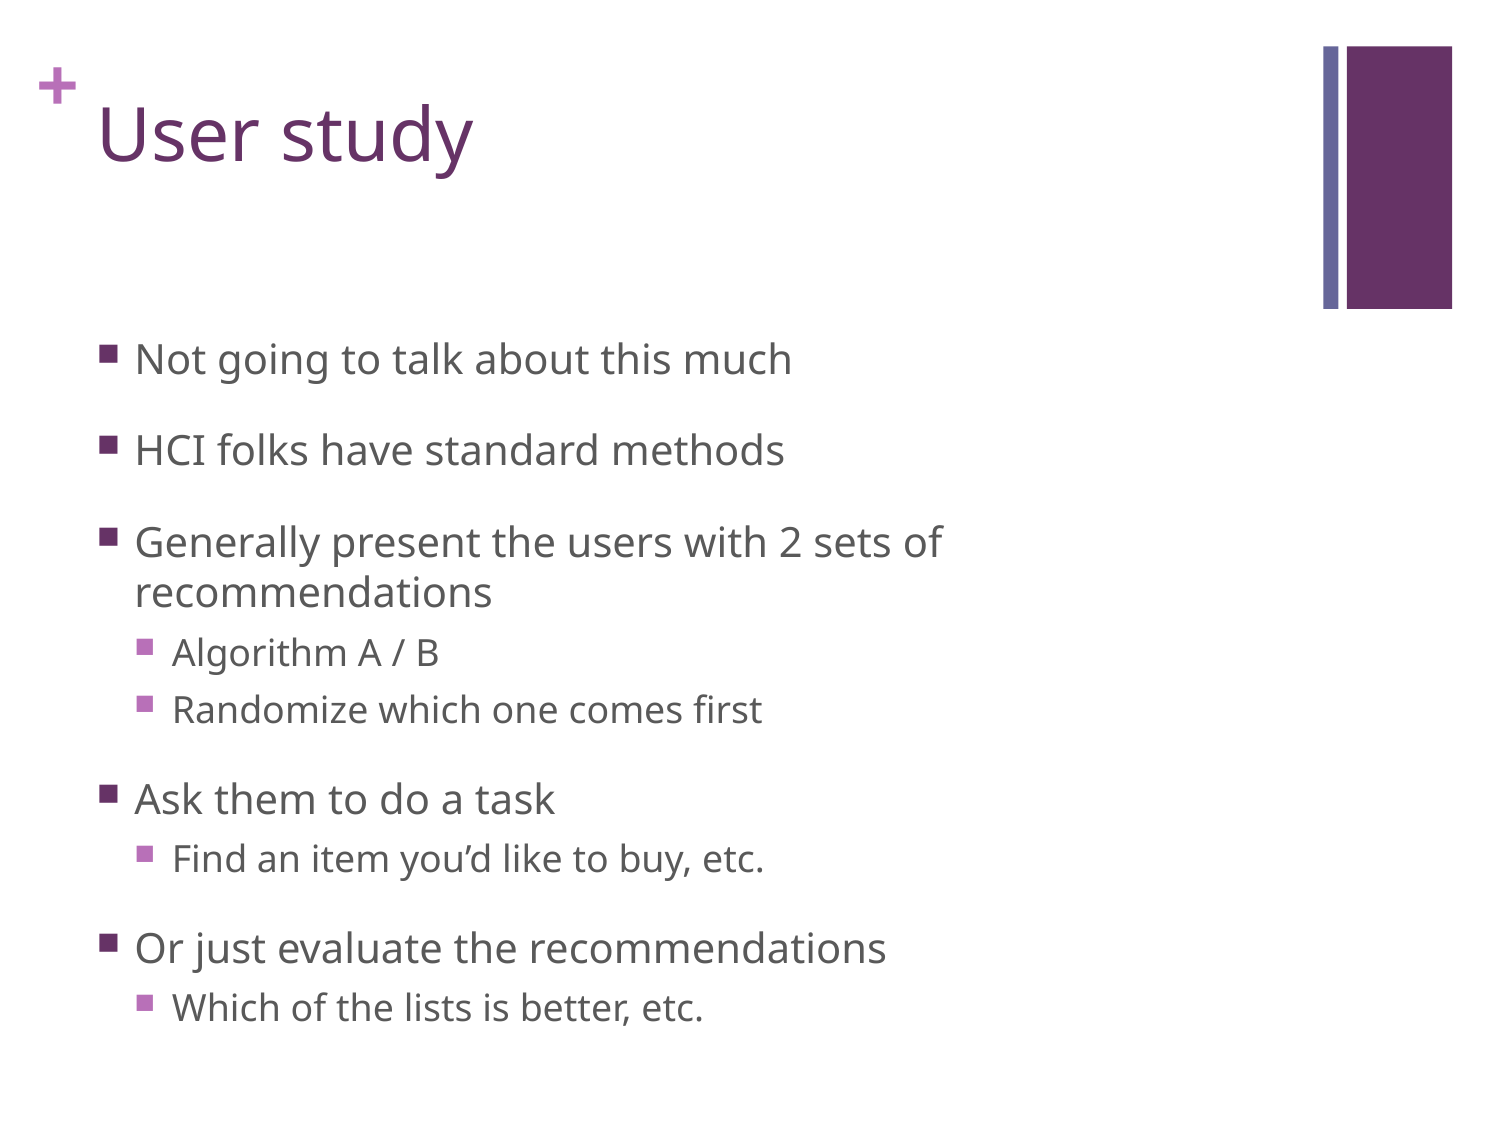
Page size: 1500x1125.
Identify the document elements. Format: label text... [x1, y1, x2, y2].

title User study [81, 79, 1322, 263]
list Not going to talk about this much HCI folks have standard methods Generally present the users with 2 sets of recommendations Algorithm A / B Randomize which one comes first Ask them to do a task Find an item you’d like to buy, etc. Or just evaluate the recommendations Which of the lists is better, etc. [81, 324, 1322, 1005]
